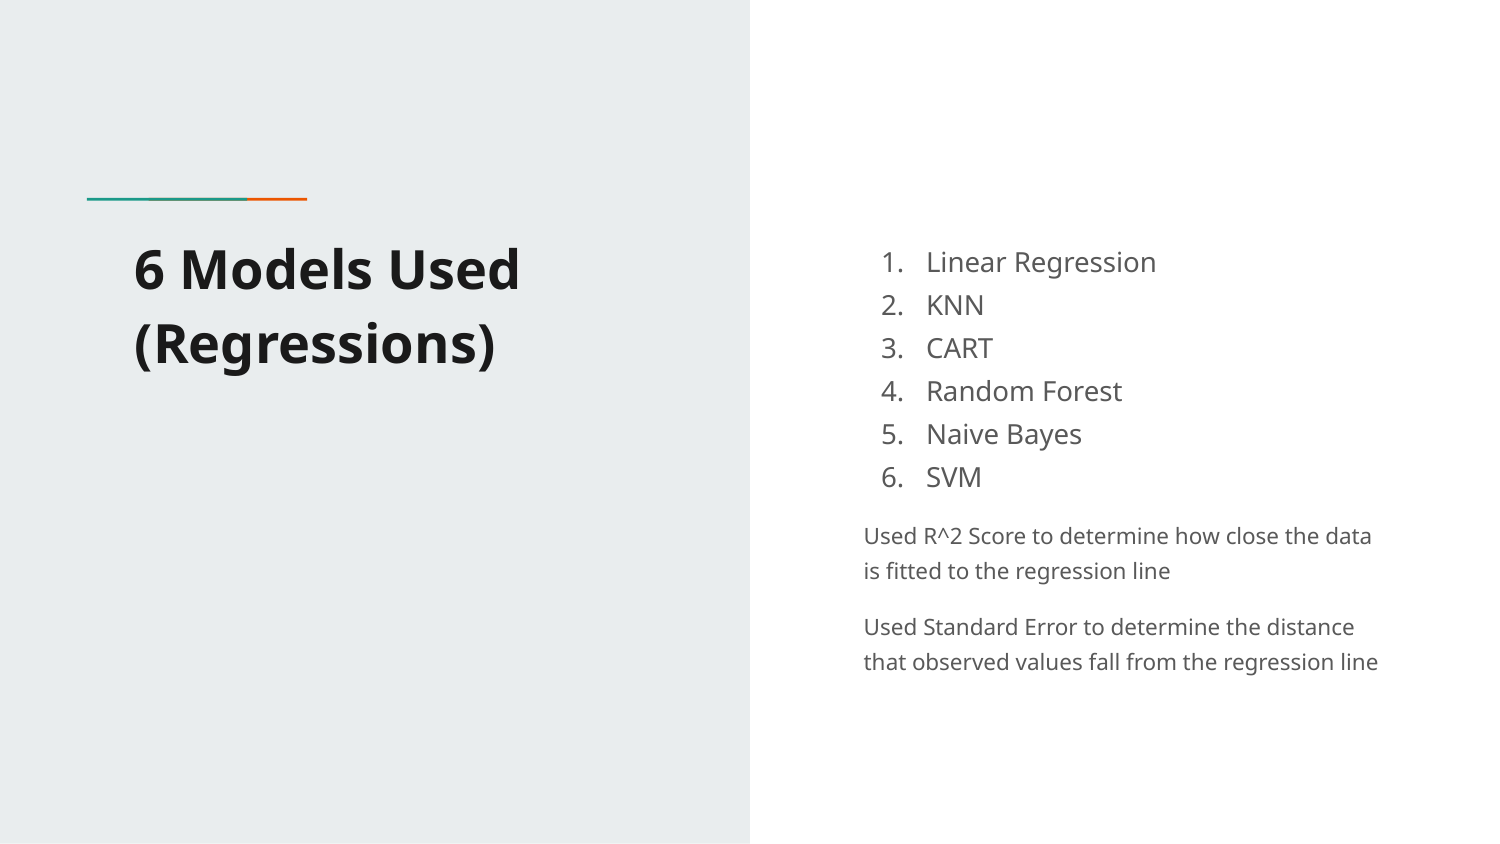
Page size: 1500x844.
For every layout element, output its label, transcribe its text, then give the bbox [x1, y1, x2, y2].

list Linear Regression KNN CART Random Forest Naive Bayes SVM Used R^2 Score to determine how close the data is fitted to the regression line Used Standard Error to determine the distance that observed values fall from the regression line [848, 221, 1403, 719]
title 6 Models Used (Regressions) [119, 216, 662, 494]
